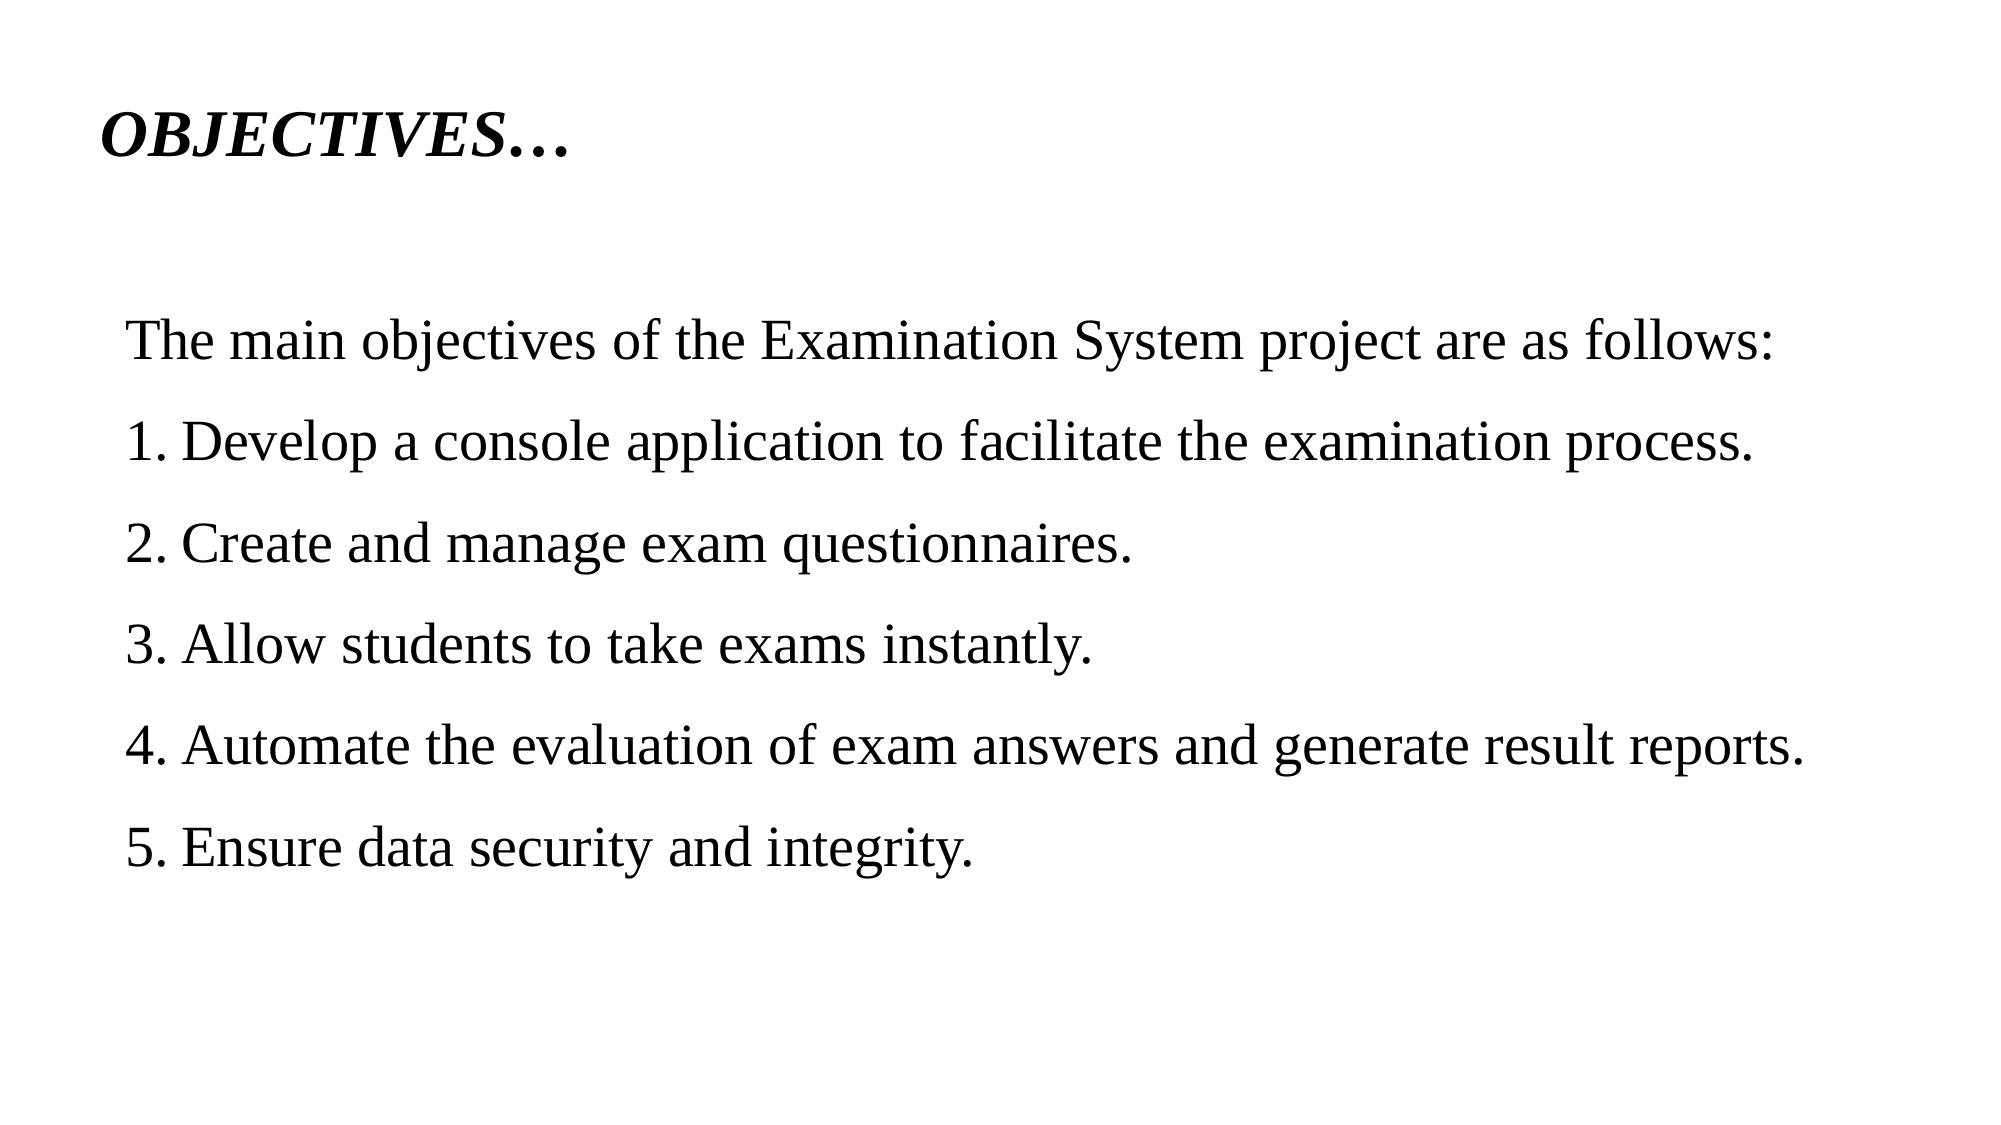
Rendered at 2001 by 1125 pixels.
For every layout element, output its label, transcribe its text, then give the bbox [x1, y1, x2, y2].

title OBJECTIVES… [99, 89, 1776, 171]
list The main objectives of the Examination System project are as follows: Develop a console application to facilitate the examination process. Create and manage exam questionnaires. Allow students to take exams instantly. Automate the evaluation of exam answers and generate result reports. Ensure data security and integrity. [125, 200, 1825, 967]
